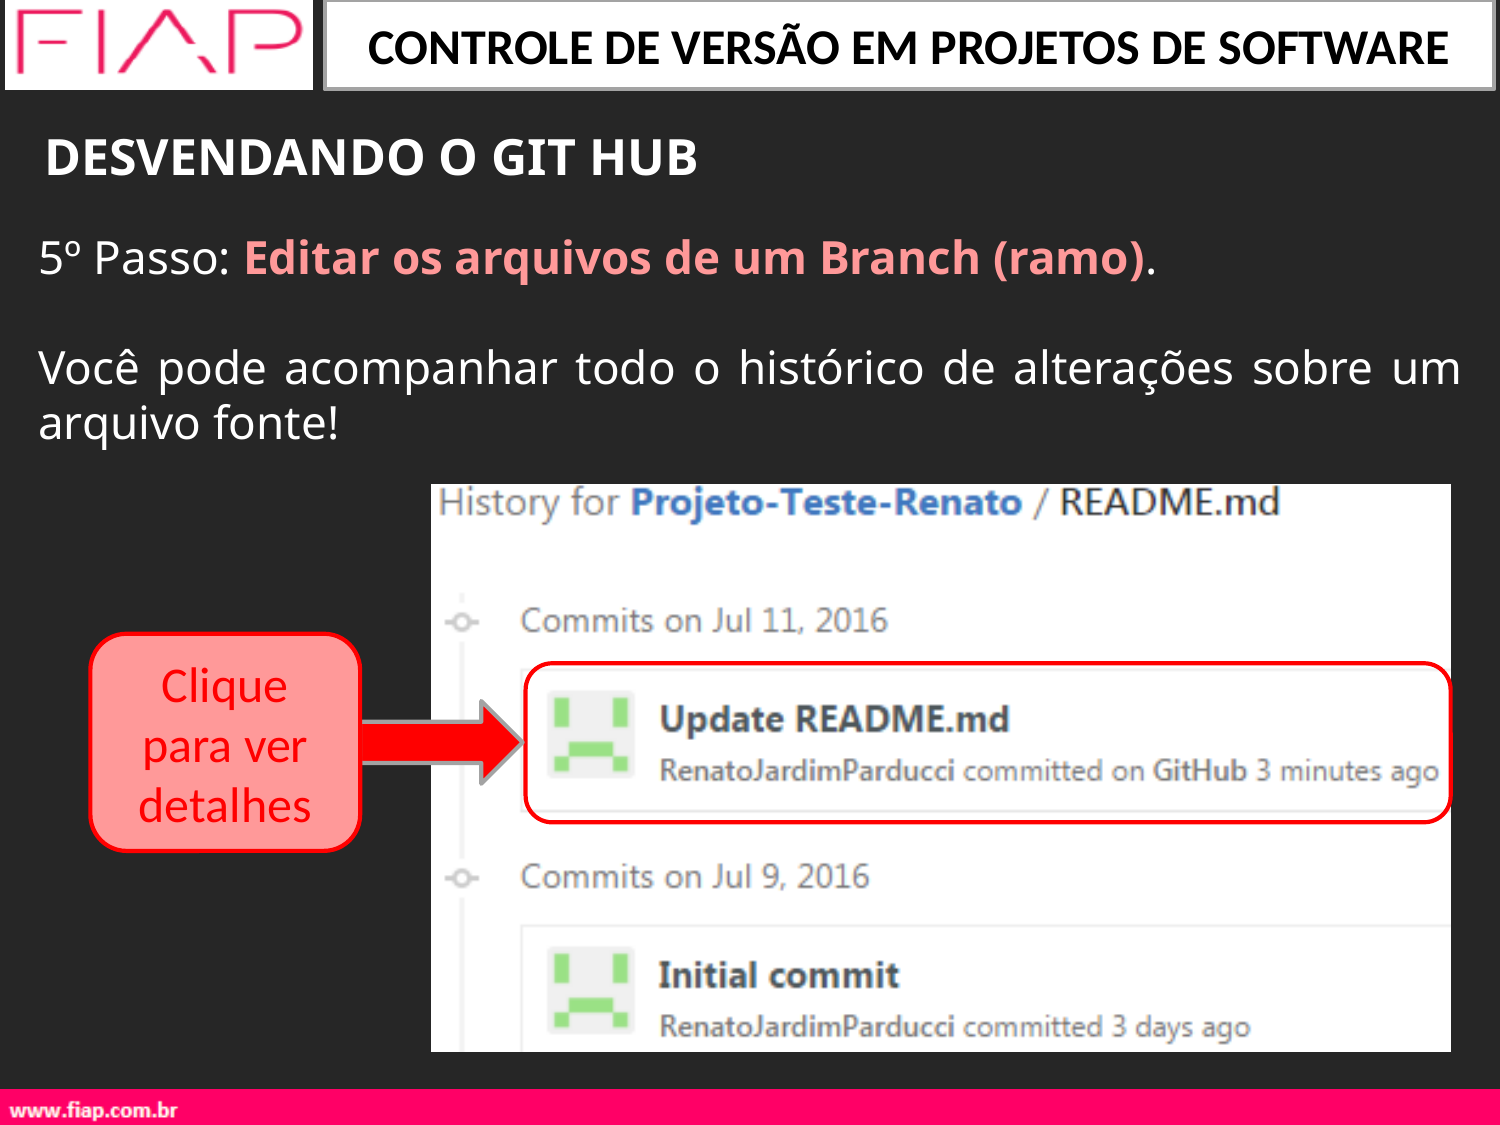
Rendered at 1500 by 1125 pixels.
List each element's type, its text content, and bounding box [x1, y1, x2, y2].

text_box DESVENDANDO O GIT HUB [29, 118, 1413, 186]
picture [430, 484, 1451, 1052]
text_box 5º Passo: Editar os arquivos de um Branch (ramo). Você pode acompanhar todo o histórico de alterações sobre um arquivo fonte! [23, 221, 1478, 504]
text_box Clique para ver detalhes [88, 631, 363, 854]
text_box [363, 719, 425, 766]
